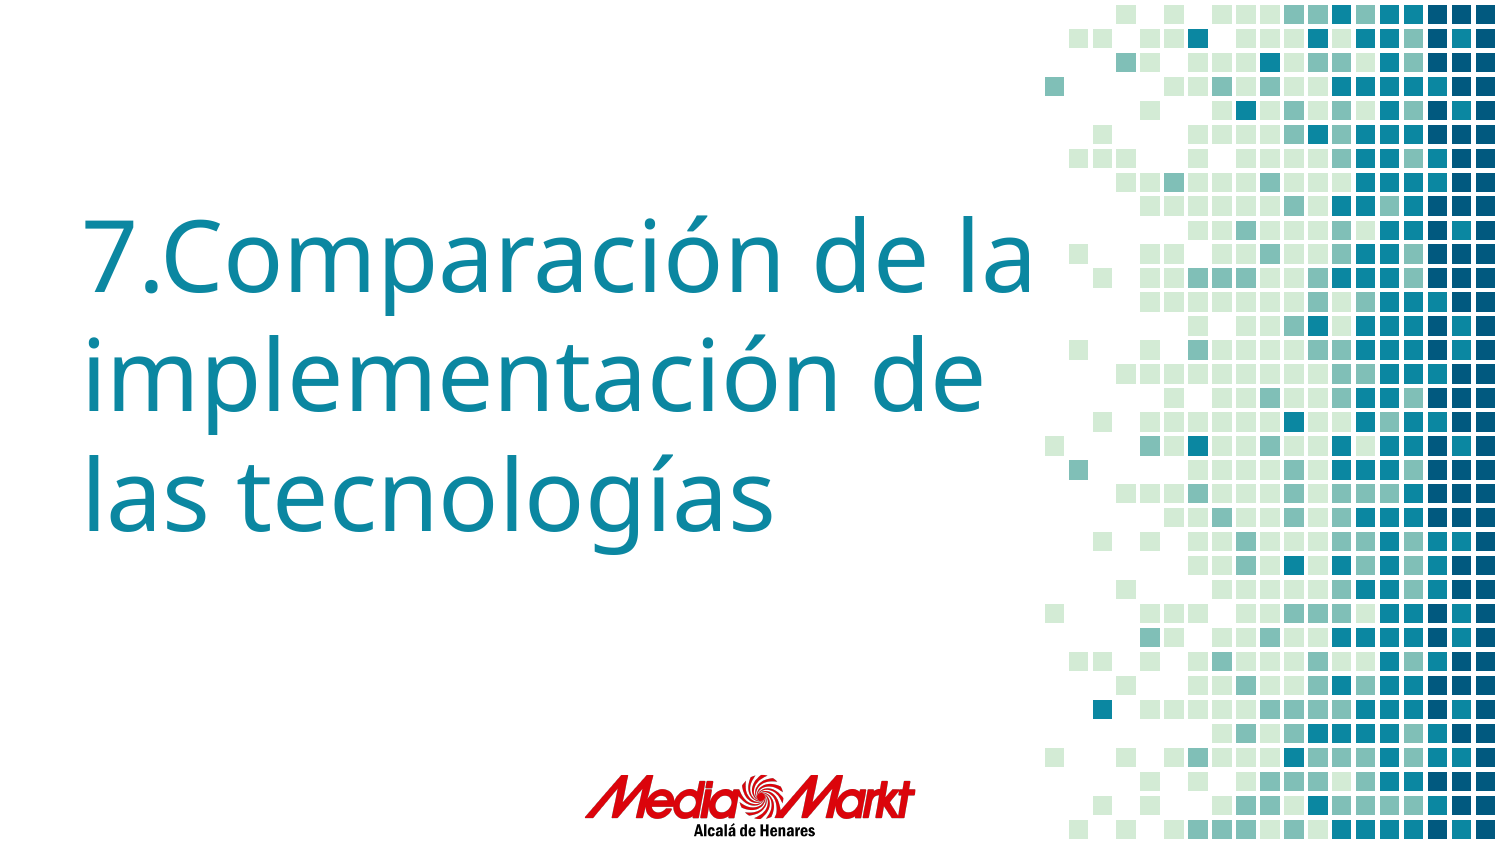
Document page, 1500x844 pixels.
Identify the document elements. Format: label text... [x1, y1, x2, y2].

title 7.Comparación de la implementación de las tecnologías [66, 325, 1107, 567]
picture [569, 750, 931, 844]
